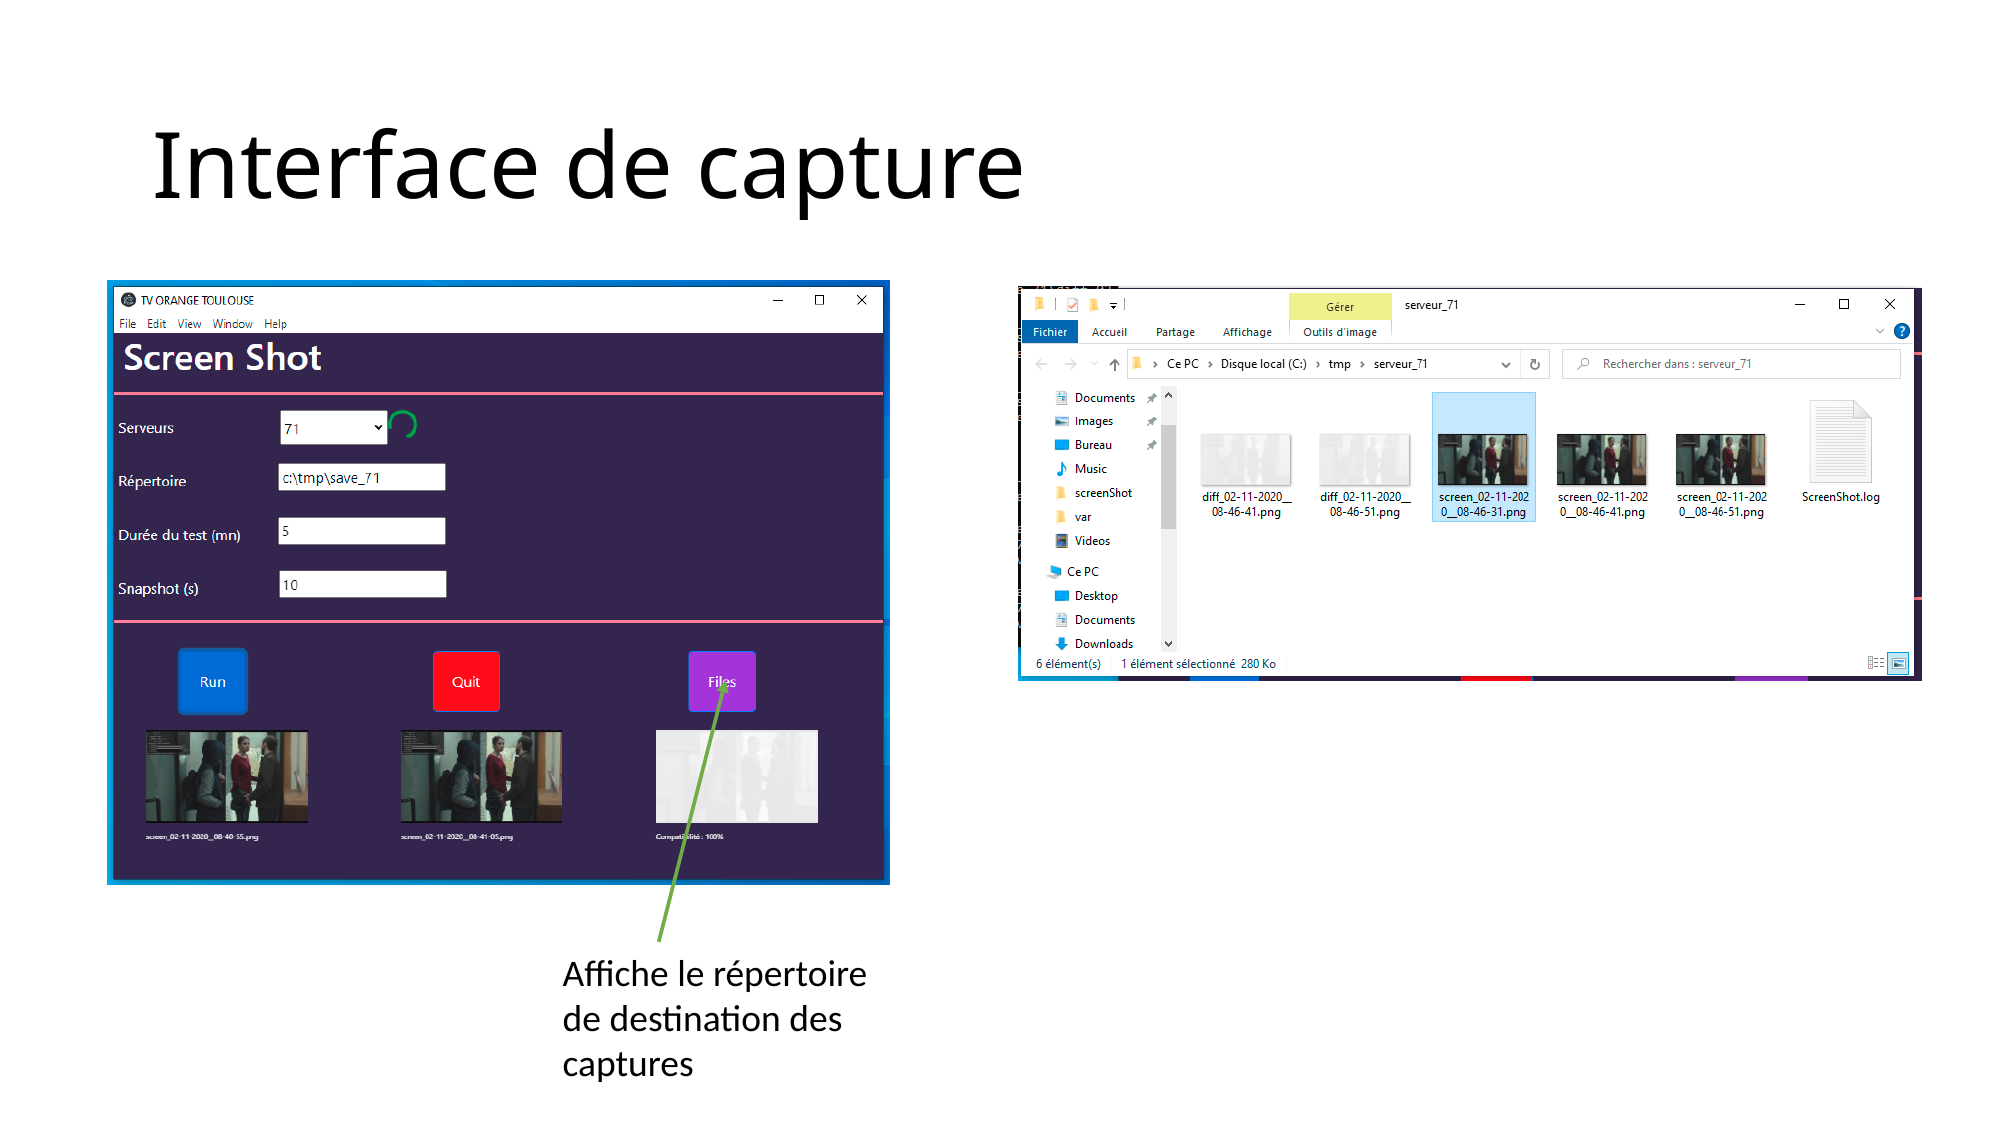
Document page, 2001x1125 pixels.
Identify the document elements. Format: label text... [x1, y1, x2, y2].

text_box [658, 679, 726, 942]
picture [726, 766, 890, 885]
picture [1018, 286, 1922, 681]
picture [308, 280, 433, 285]
title Interface de capture [137, 59, 1863, 278]
picture [625, 881, 658, 885]
text_box Affiche le répertoire de destination des captures [547, 941, 890, 1092]
picture [115, 280, 890, 878]
